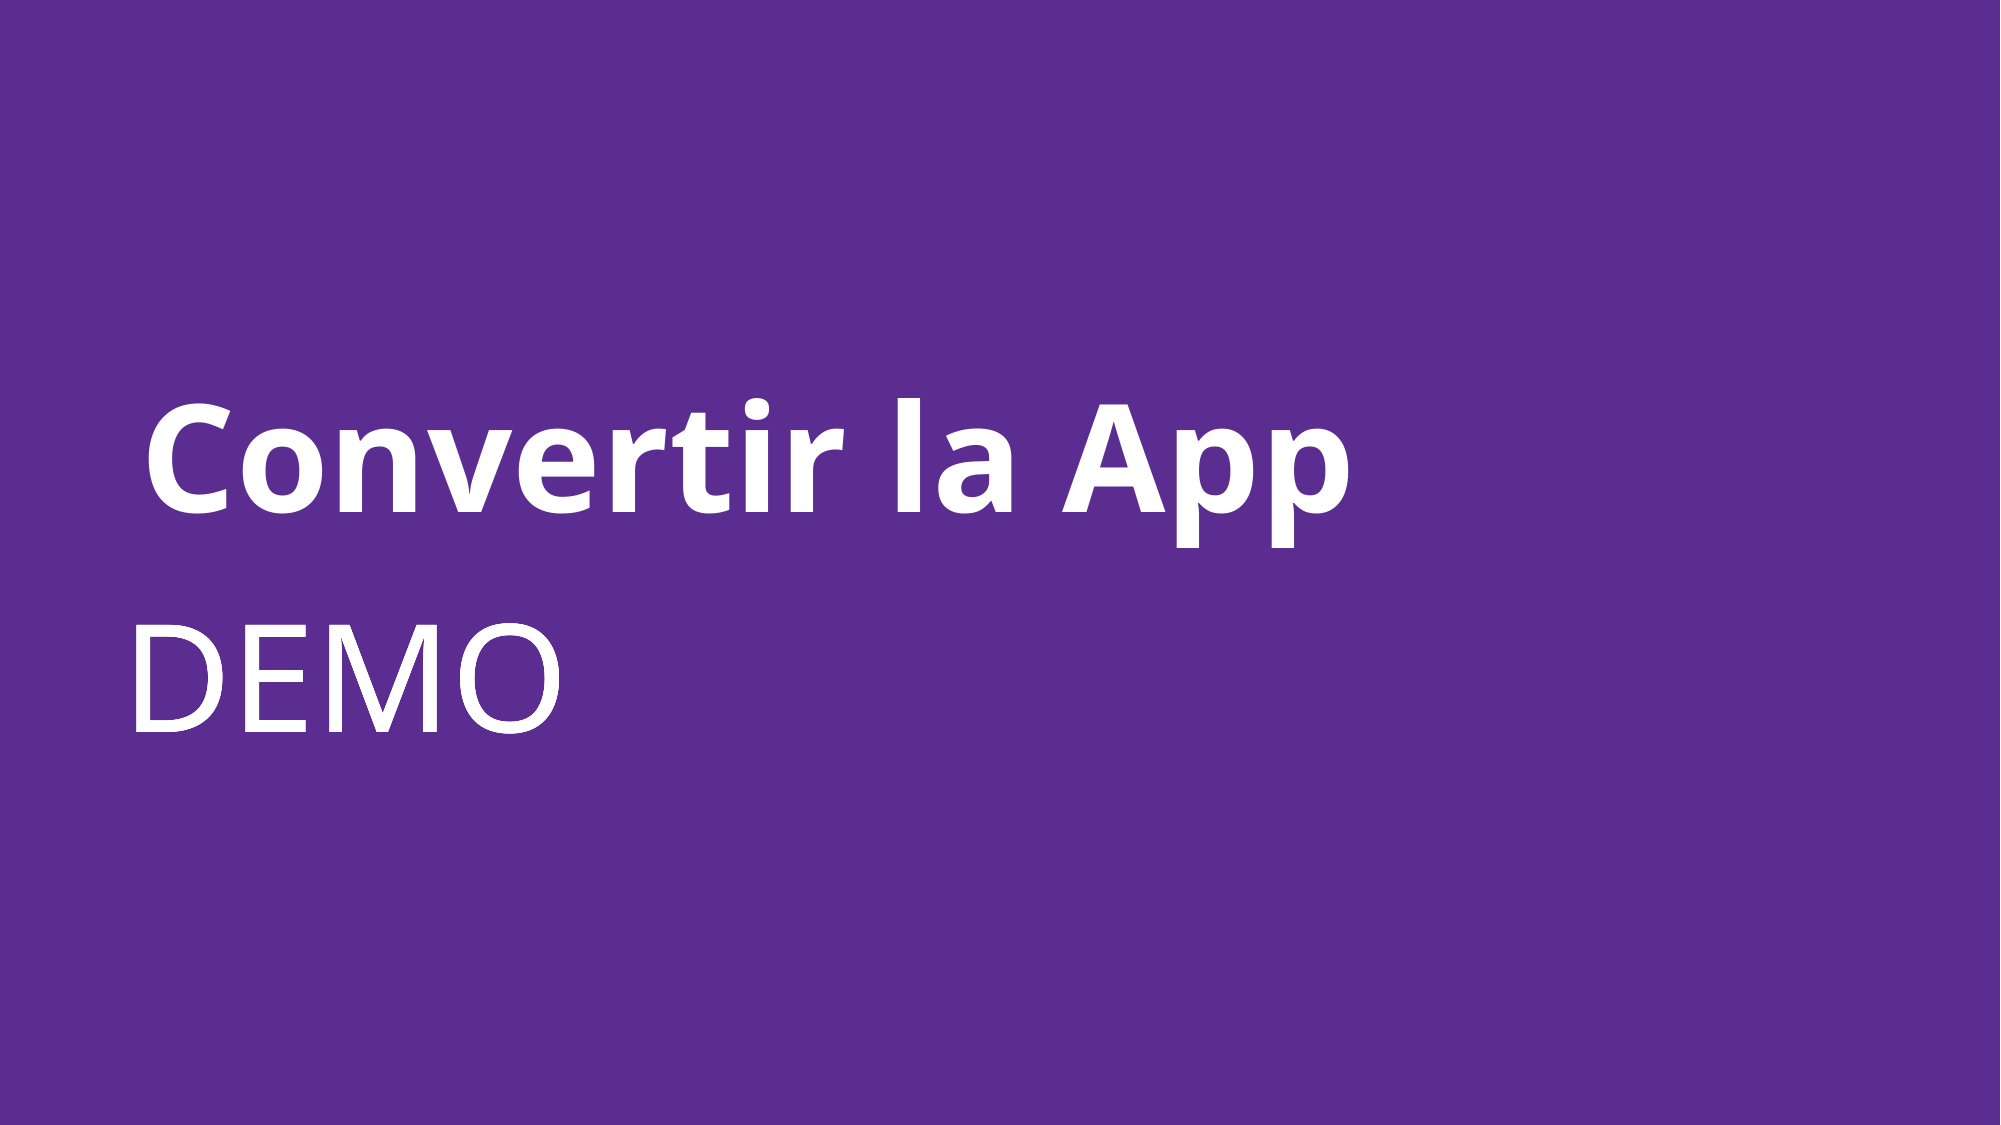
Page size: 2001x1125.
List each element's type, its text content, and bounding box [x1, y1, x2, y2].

title Convertir la App [118, 120, 1882, 563]
